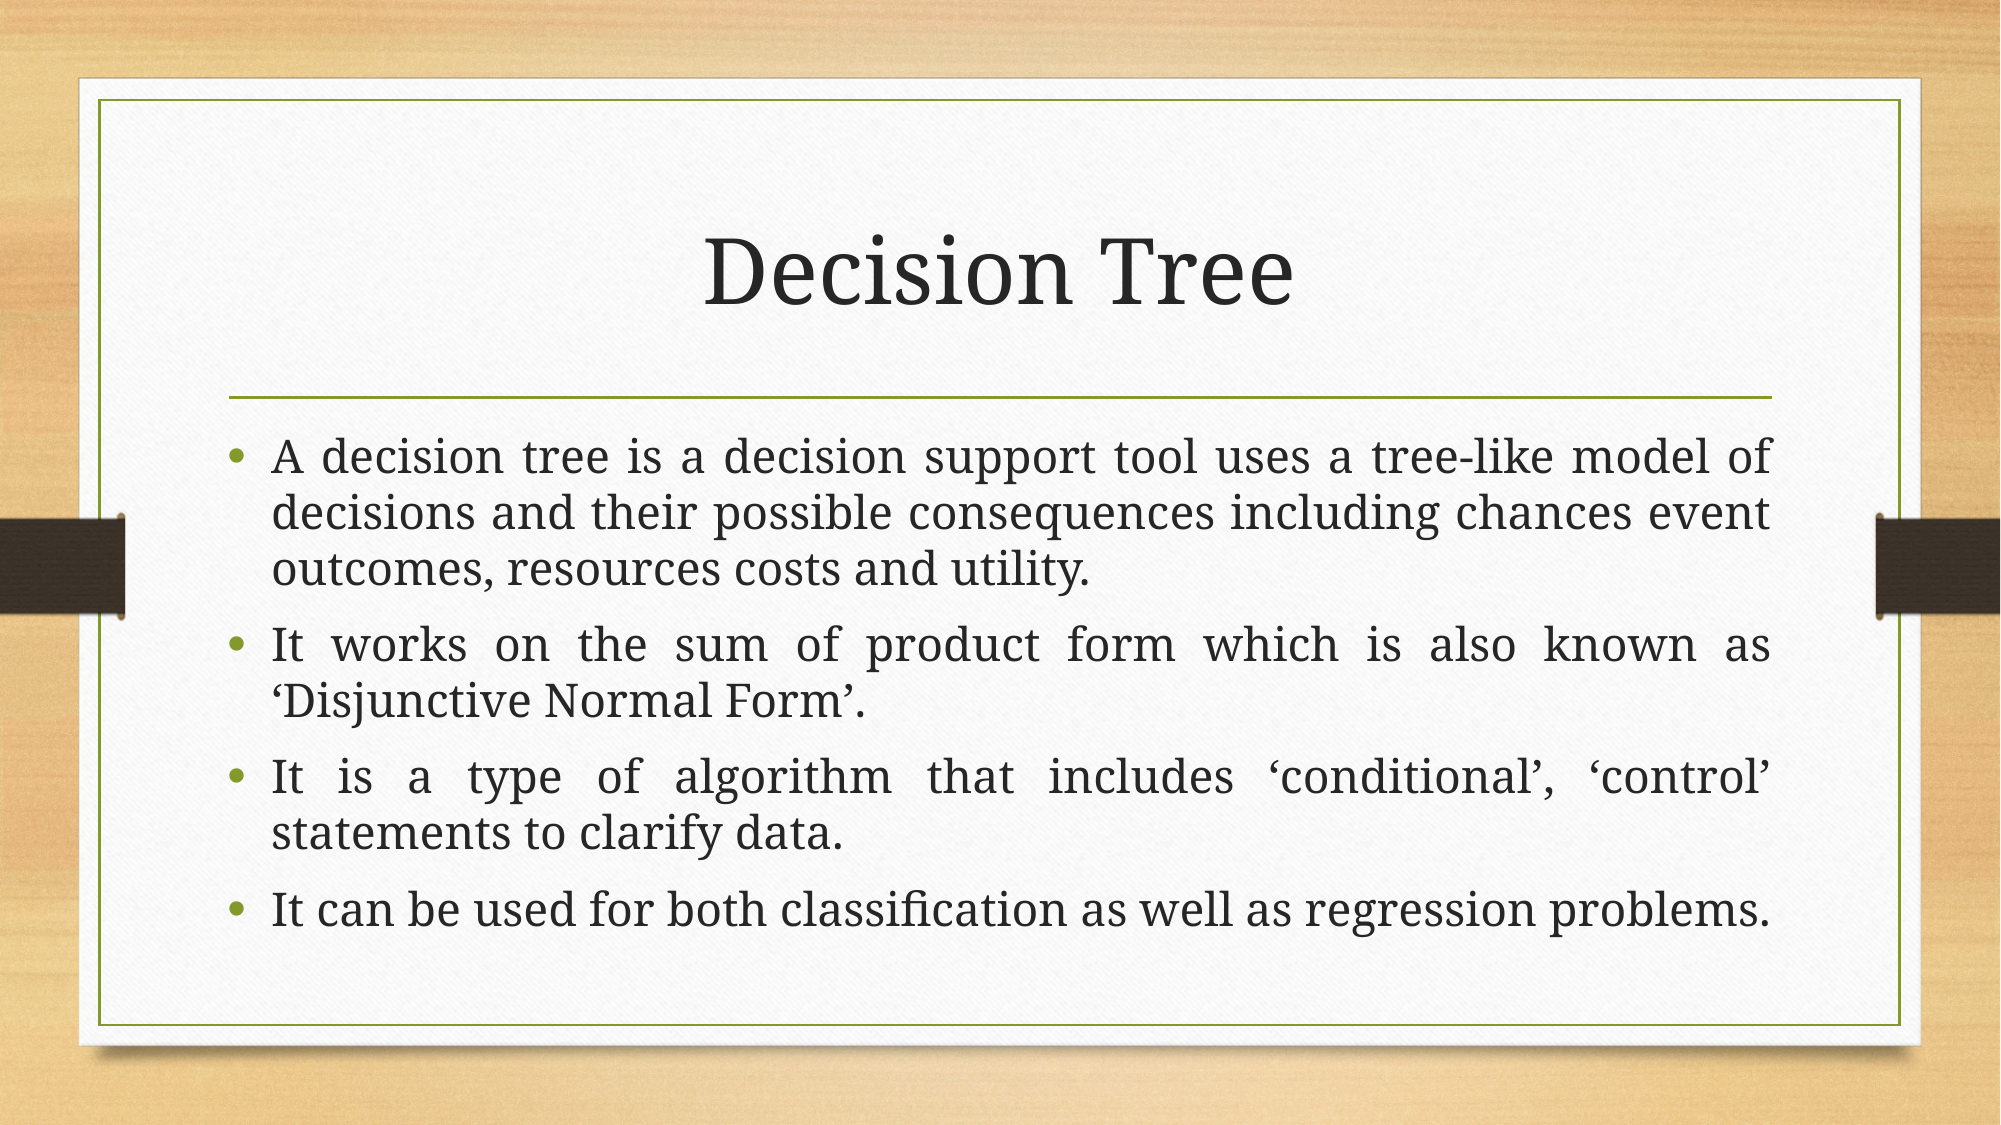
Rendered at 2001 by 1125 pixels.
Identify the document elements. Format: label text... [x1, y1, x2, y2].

title Decision Tree [212, 161, 1788, 375]
picture [0, 0, 2001, 1125]
list A decision tree is a decision support tool uses a tree-like model of decisions and their possible consequences including chances event outcomes, resources costs and utility. It works on the sum of product form which is also known as ‘Disjunctive Normal Form’. It is a type of algorithm that includes ‘conditional’, ‘control’ statements to clarify data. It can be used for both classification as well as regression problems. [212, 419, 1788, 964]
